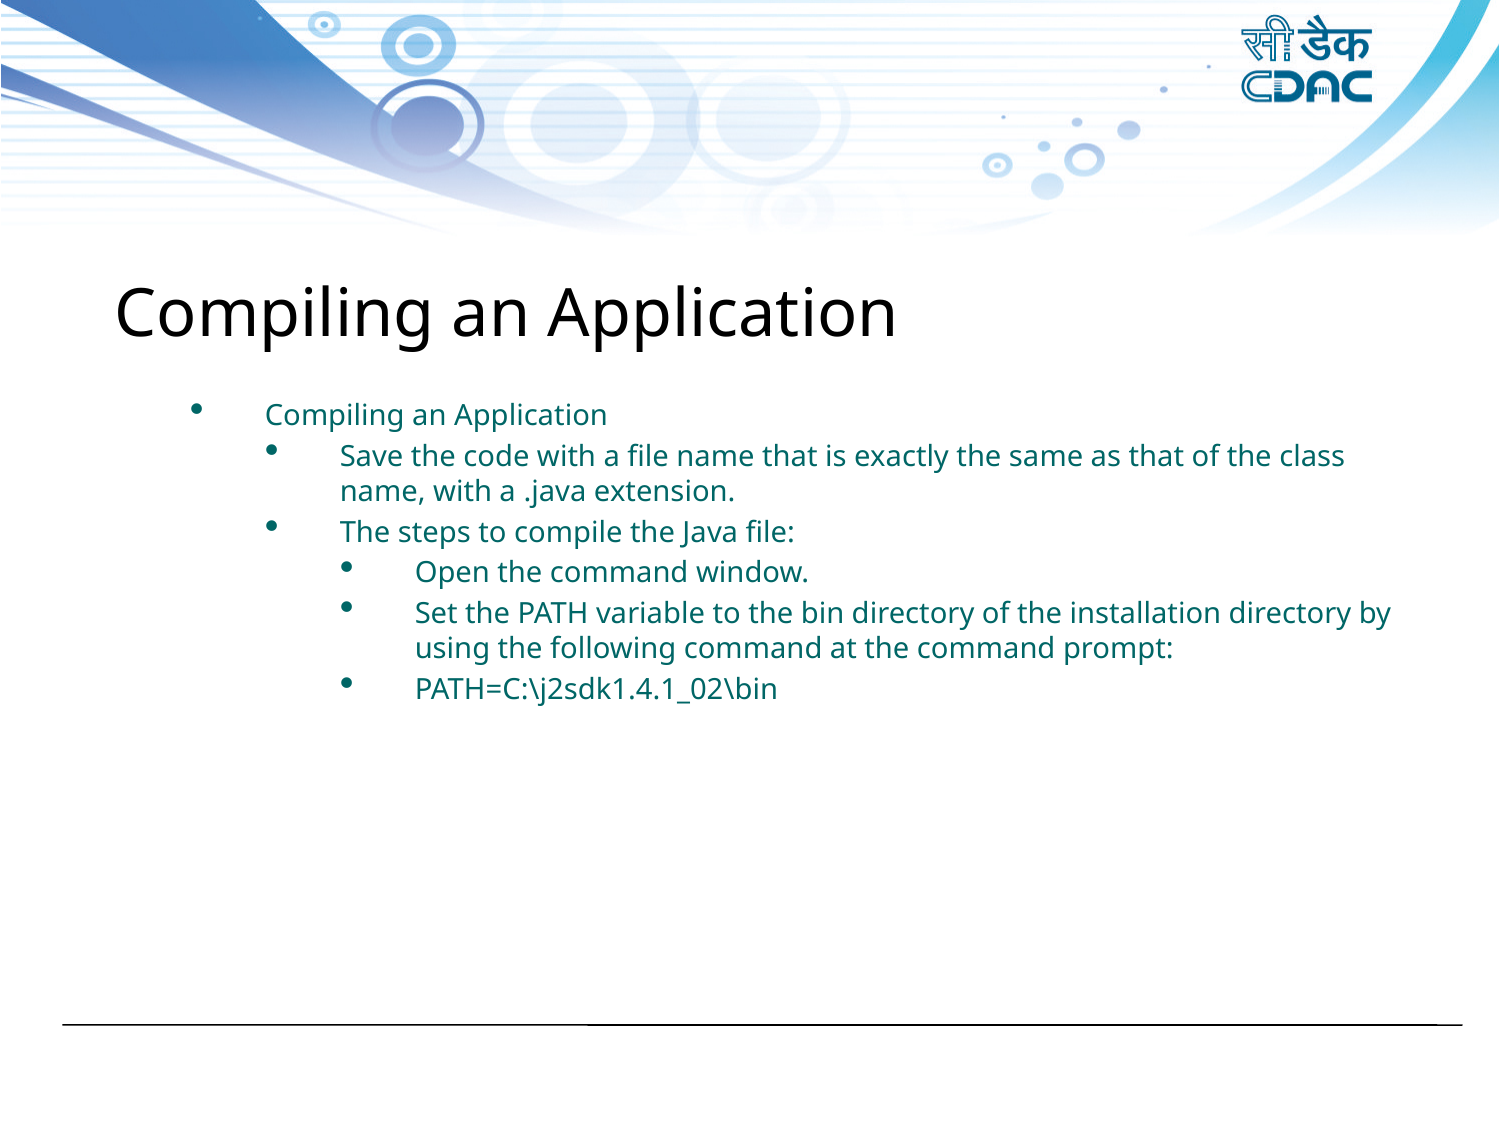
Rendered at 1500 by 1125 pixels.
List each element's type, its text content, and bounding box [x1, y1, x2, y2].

text_box Compiling an Application Compiling an Application Save the code with a file name that is exactly the same as that of the class name, with a .java extension. The steps to compile the Java file: Open the command window. Set the PATH variable to the bin directory of the installation directory by using the following command at the command prompt: PATH=C:\j2sdk1.4.1_02\bin [99, 262, 1425, 1000]
picture [1, 0, 1499, 335]
